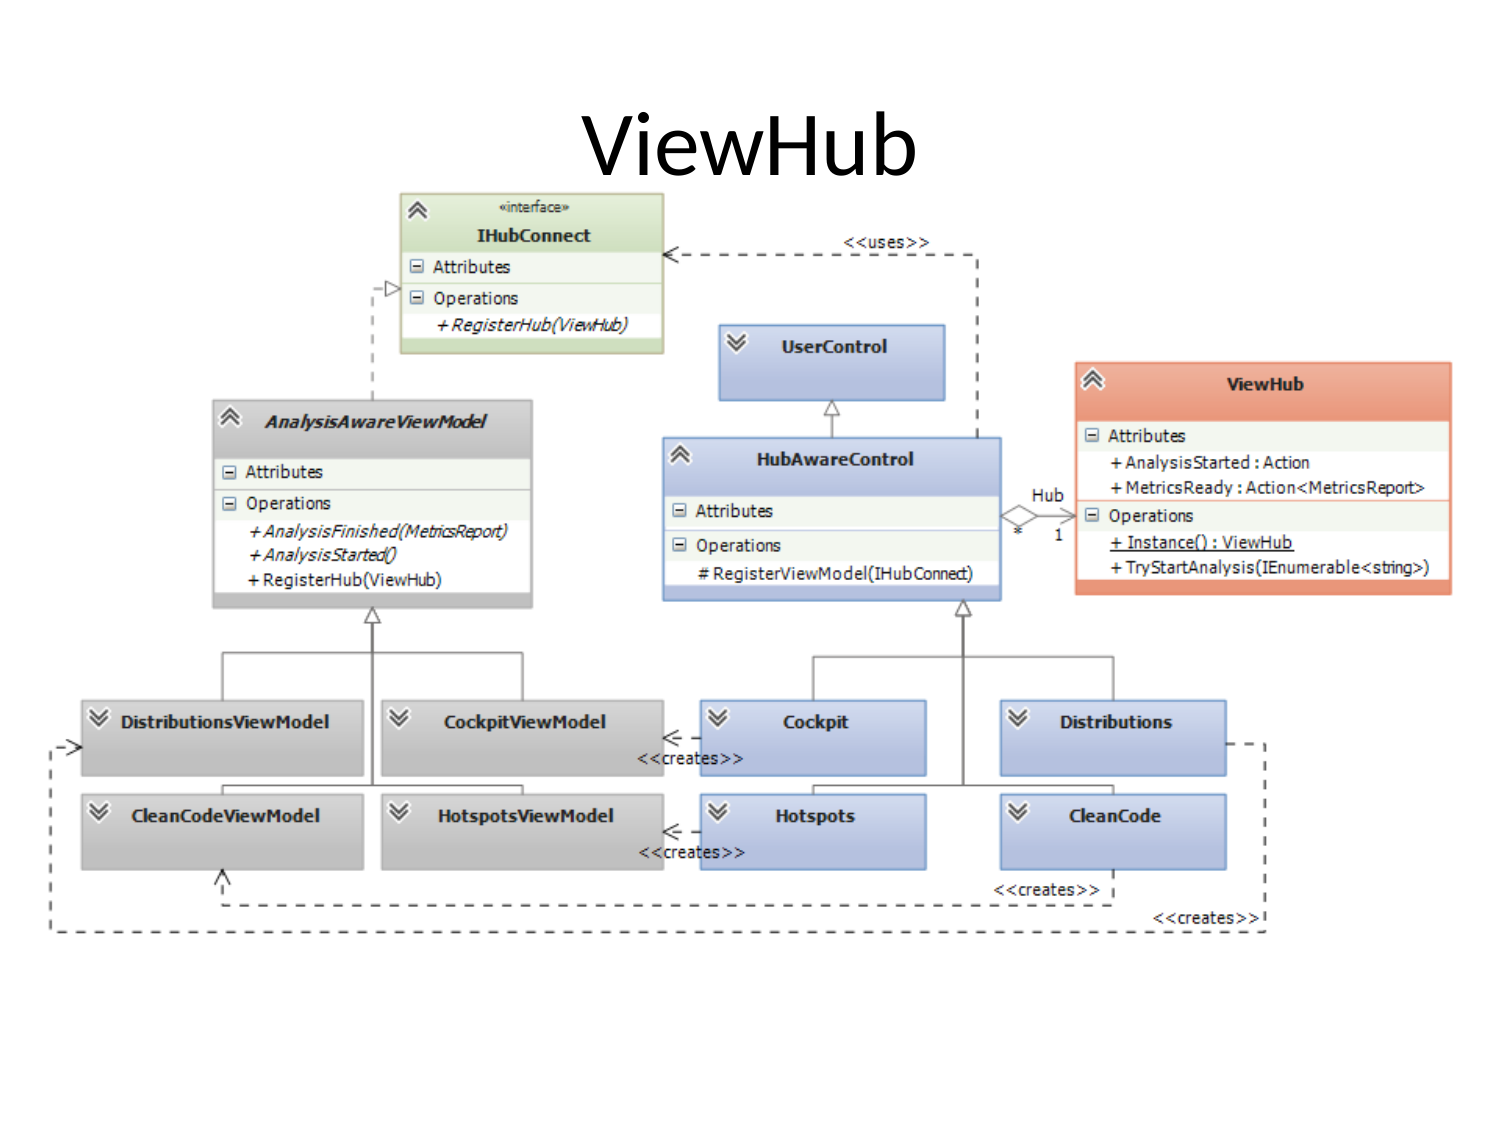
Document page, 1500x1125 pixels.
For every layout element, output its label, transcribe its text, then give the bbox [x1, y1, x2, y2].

title ViewHub [75, 45, 1425, 177]
picture [34, 178, 1466, 947]
